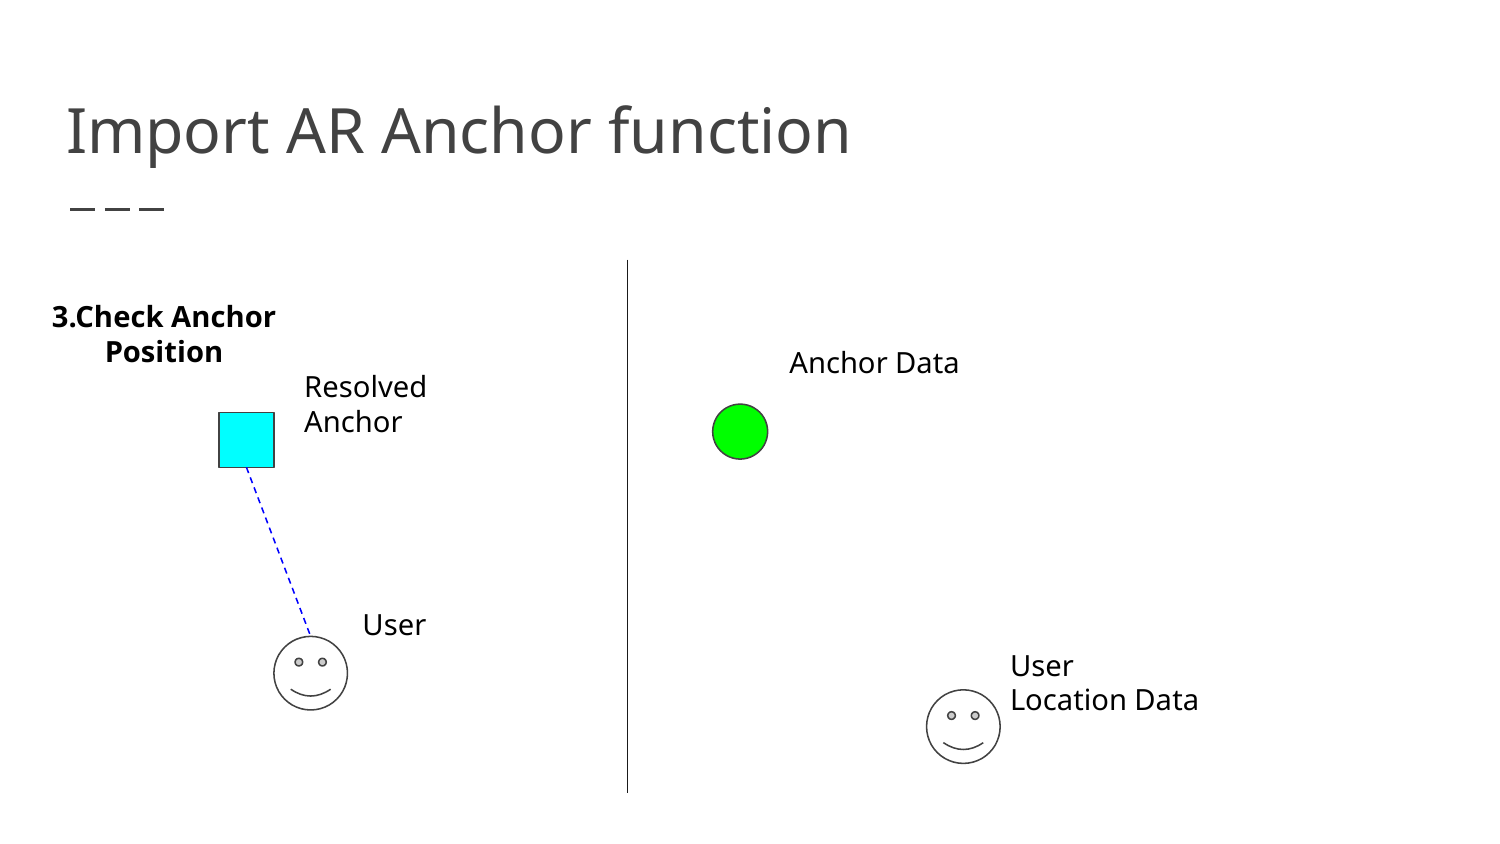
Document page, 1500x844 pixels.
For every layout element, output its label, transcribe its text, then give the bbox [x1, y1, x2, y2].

text_box User Location Data [995, 631, 1254, 732]
title Import AR Anchor function [51, 61, 1449, 182]
text_box [712, 404, 768, 460]
text_box [218, 412, 274, 468]
text_box [926, 689, 1000, 764]
text_box Anchor Data [774, 329, 1009, 395]
text_box User [347, 590, 449, 656]
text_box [246, 467, 311, 637]
text_box Resolved Anchor [289, 353, 479, 454]
text_box [273, 636, 348, 710]
text_box 3.Check Anchor Position [8, 283, 320, 383]
